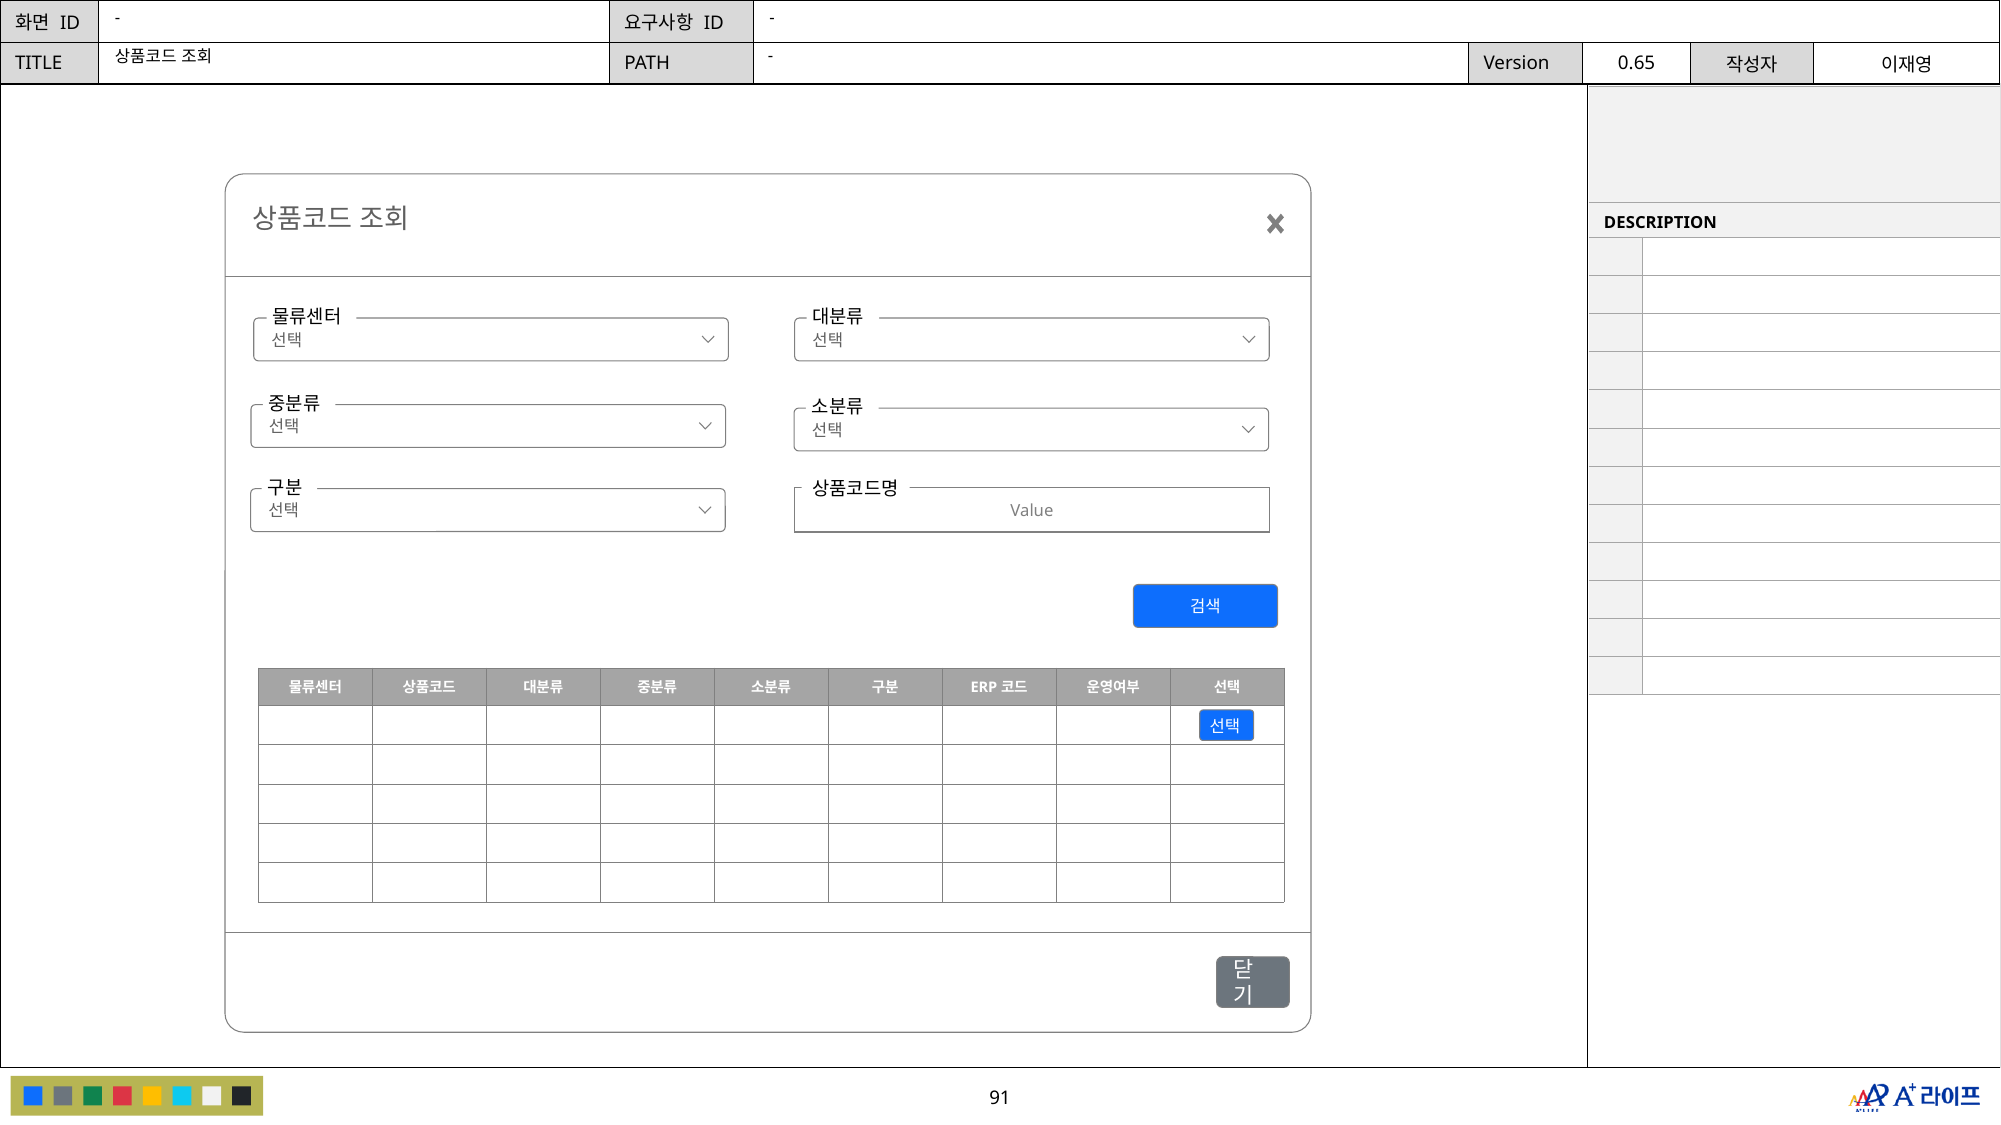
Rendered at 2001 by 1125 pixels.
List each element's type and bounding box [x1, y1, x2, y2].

table_cell [1589, 314, 1642, 351]
picture [1848, 1083, 1980, 1112]
table_cell [1643, 238, 2000, 275]
table_cell [1589, 657, 1642, 694]
table_cell [1589, 581, 1642, 618]
table_cell [1589, 352, 1642, 389]
text_box [225, 173, 1312, 1033]
table_cell [1643, 619, 2000, 656]
table_cell [1643, 467, 2000, 504]
table_cell [1643, 276, 2000, 313]
list [99, 1, 610, 37]
table_cell [1589, 203, 2000, 237]
table_cell [1589, 238, 1642, 275]
table_cell [1589, 467, 1642, 504]
table_cell [1589, 543, 1642, 580]
table_cell [1643, 429, 2000, 466]
table_cell [1643, 581, 2000, 618]
table_cell [1589, 505, 1642, 542]
list [753, 39, 1465, 75]
table_cell [1589, 390, 1642, 428]
table_cell [1643, 314, 2000, 351]
table_cell [1589, 619, 1642, 656]
table_cell [1643, 657, 2000, 694]
table_cell [1643, 505, 2000, 542]
table_cell [1643, 390, 2000, 428]
table_cell [1643, 352, 2000, 389]
table_header [1589, 87, 2000, 202]
table_cell [1589, 276, 1642, 313]
table_cell [1589, 429, 1642, 466]
list [754, 1, 1999, 37]
list [99, 41, 607, 72]
table_cell [1643, 543, 2000, 580]
